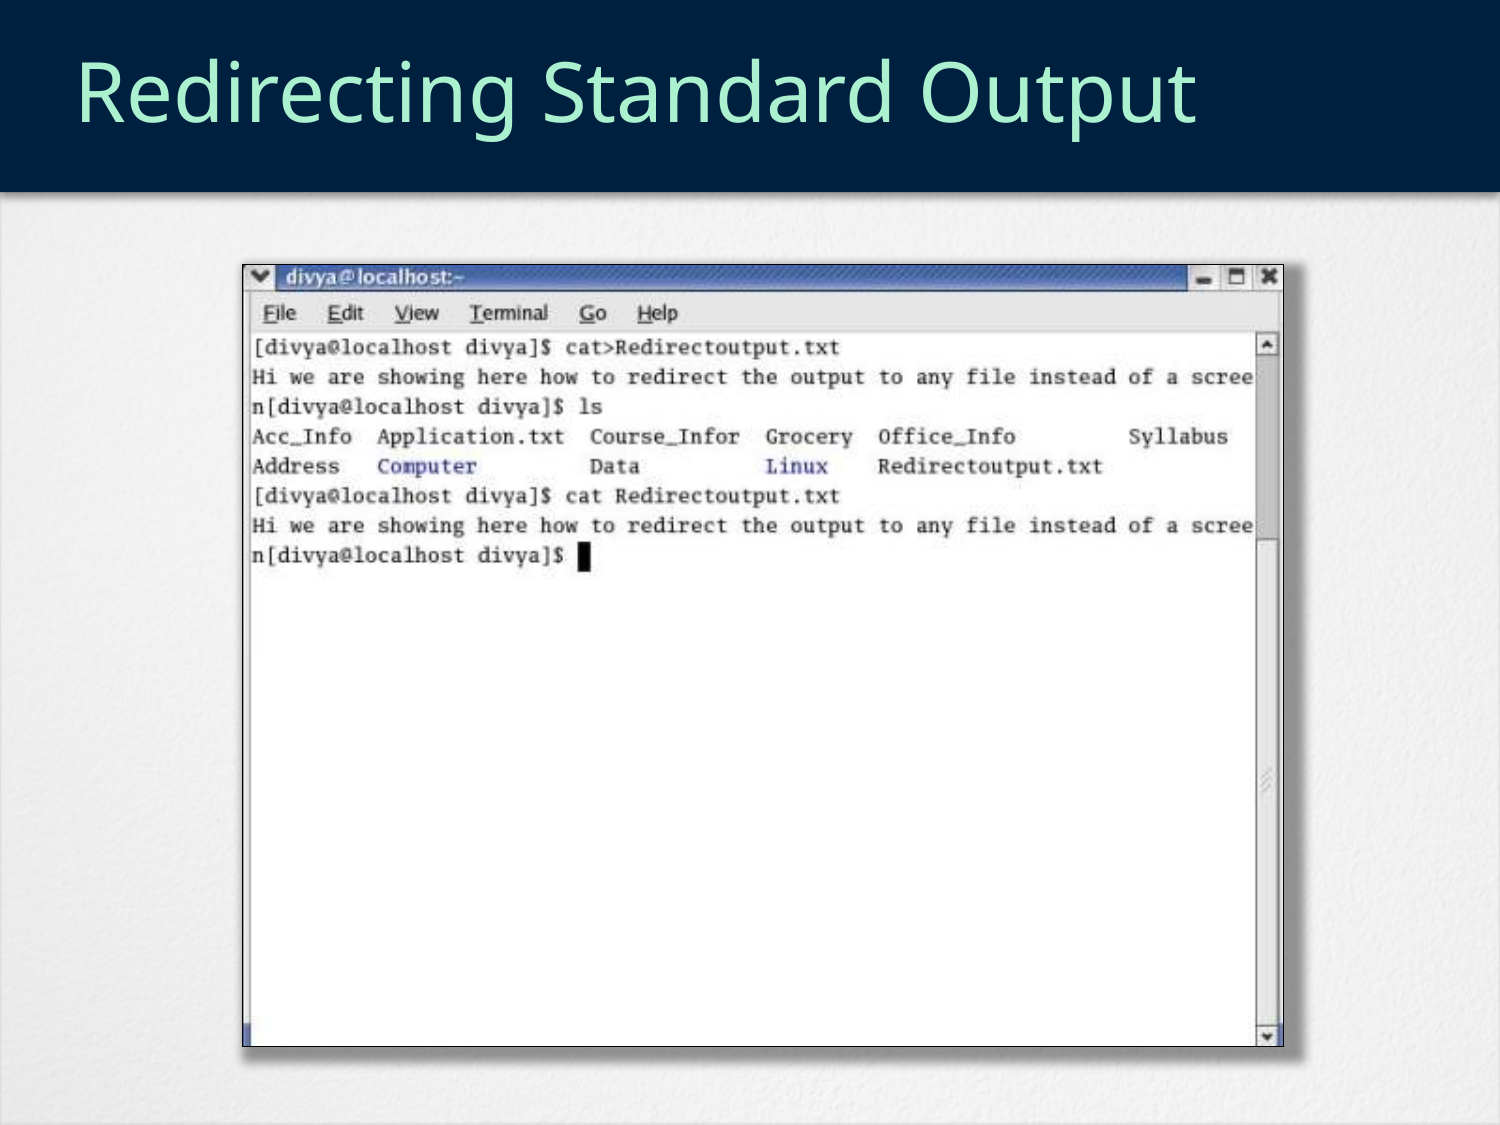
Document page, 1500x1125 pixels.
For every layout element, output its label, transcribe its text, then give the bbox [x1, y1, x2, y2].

title Redirecting Standard Output [59, 0, 1500, 193]
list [242, 264, 1284, 1047]
